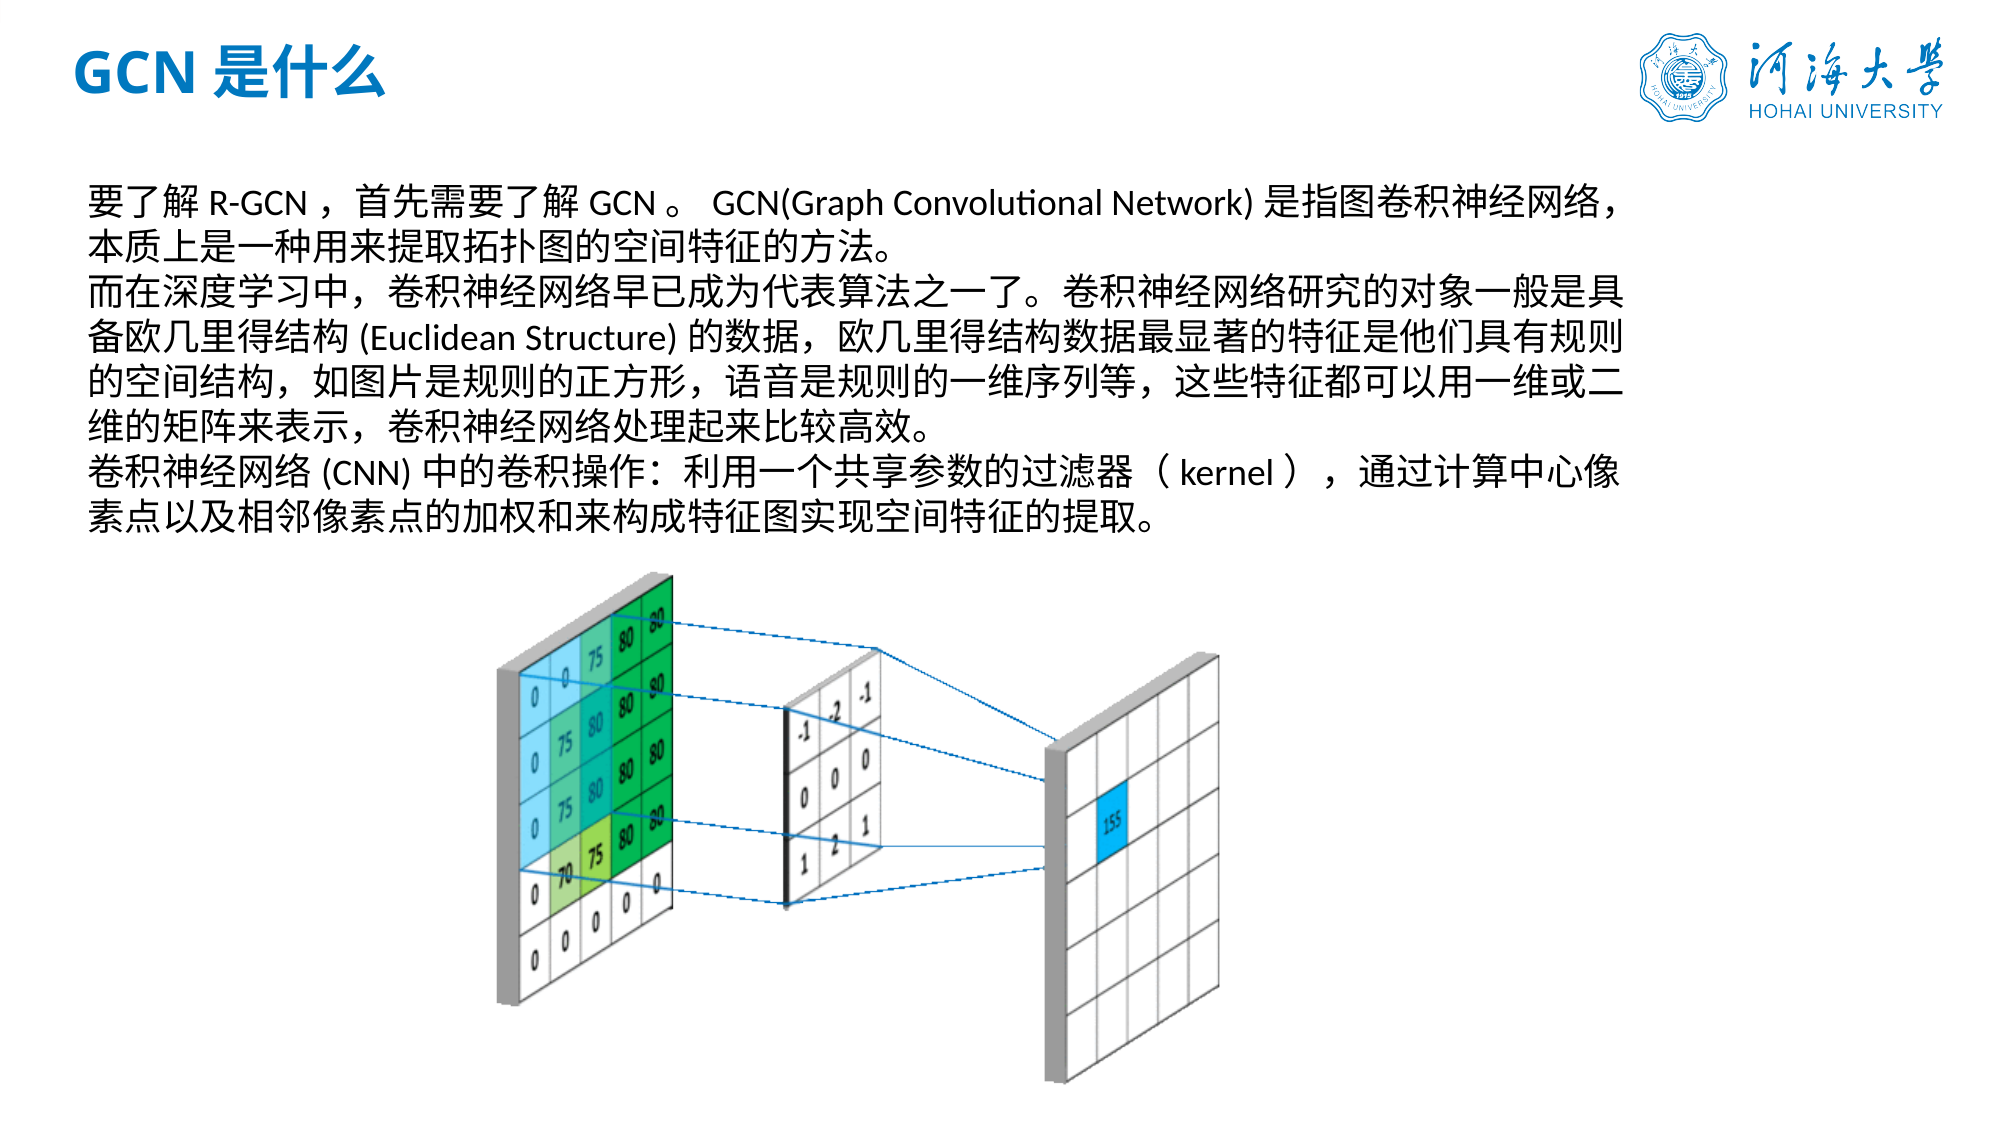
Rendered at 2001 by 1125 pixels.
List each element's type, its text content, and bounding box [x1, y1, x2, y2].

picture [431, 403, 1281, 1125]
text_box 要了解R-GCN，首先需要了解GCN。GCN(Graph Convolutional Network)是指图卷积神经网络，本质上是一种用来提取拓扑图的空间特征的方法。 而在深度学习中，卷积神经网络早已成为代表算法之一了。卷积神经网络研究的对象一般是具备欧几里得结构(Euclidean Structure)的数据，欧几里得结构数据最显著的特征是他们具有规则的空间结构，如图片是规则的正方形，语音是规则的一维序列等，这些特征都可以用一维或二维的矩阵来表示，卷积神经网络处理起来比较高效。 卷积神经网络(CNN)中的卷积操作：利用一个共享参数的过滤器（kernel），通过计算中心像素点以及相邻像素点的加权和来构成特征图实现空间特征的提取。 [72, 170, 1640, 680]
text_box GCN是什么 [57, 27, 403, 113]
picture [1639, 33, 1954, 134]
